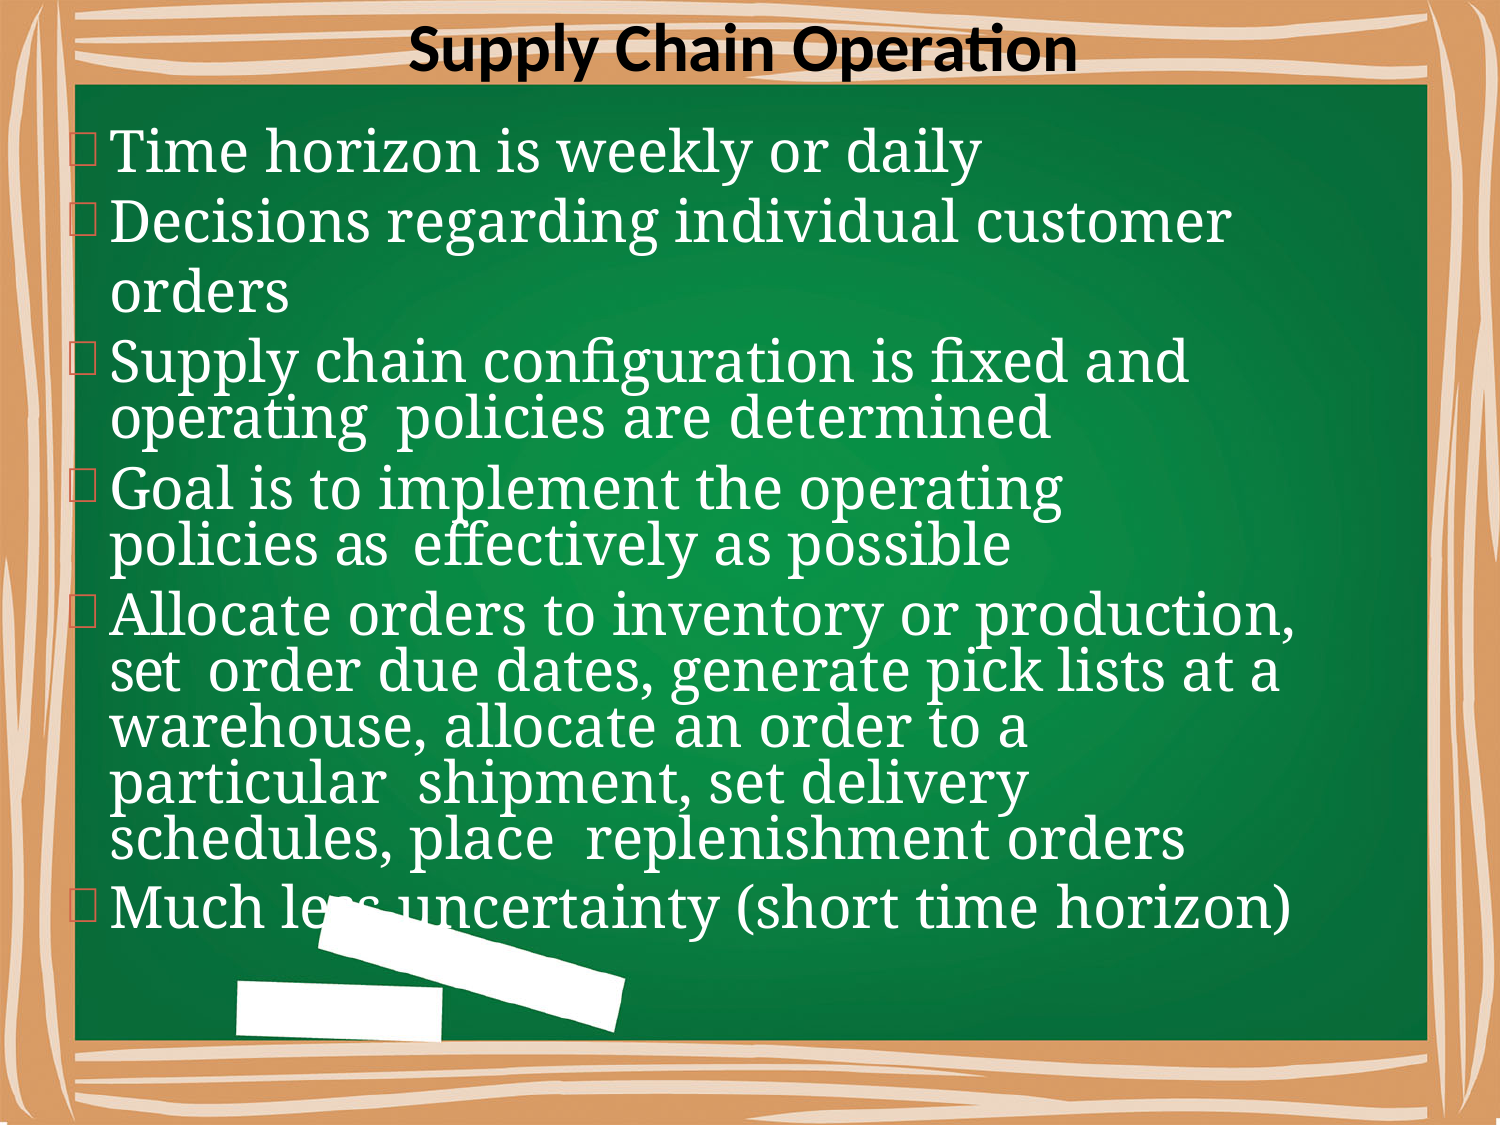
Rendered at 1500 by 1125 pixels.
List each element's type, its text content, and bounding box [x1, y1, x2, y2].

text_box Time horizon is weekly or daily Decisions regarding individual customer orders Supply chain configuration is fixed and operating policies are determined Goal is to implement the operating policies as effectively as possible Allocate orders to inventory or production, set order due dates, generate pick lists at a warehouse, allocate an order to a particular shipment, set delivery schedules, place replenishment orders Much less uncertainty (short time horizon) [62, 112, 1378, 941]
picture [0, 0, 1500, 1125]
title Supply Chain Operation [375, 0, 1111, 112]
